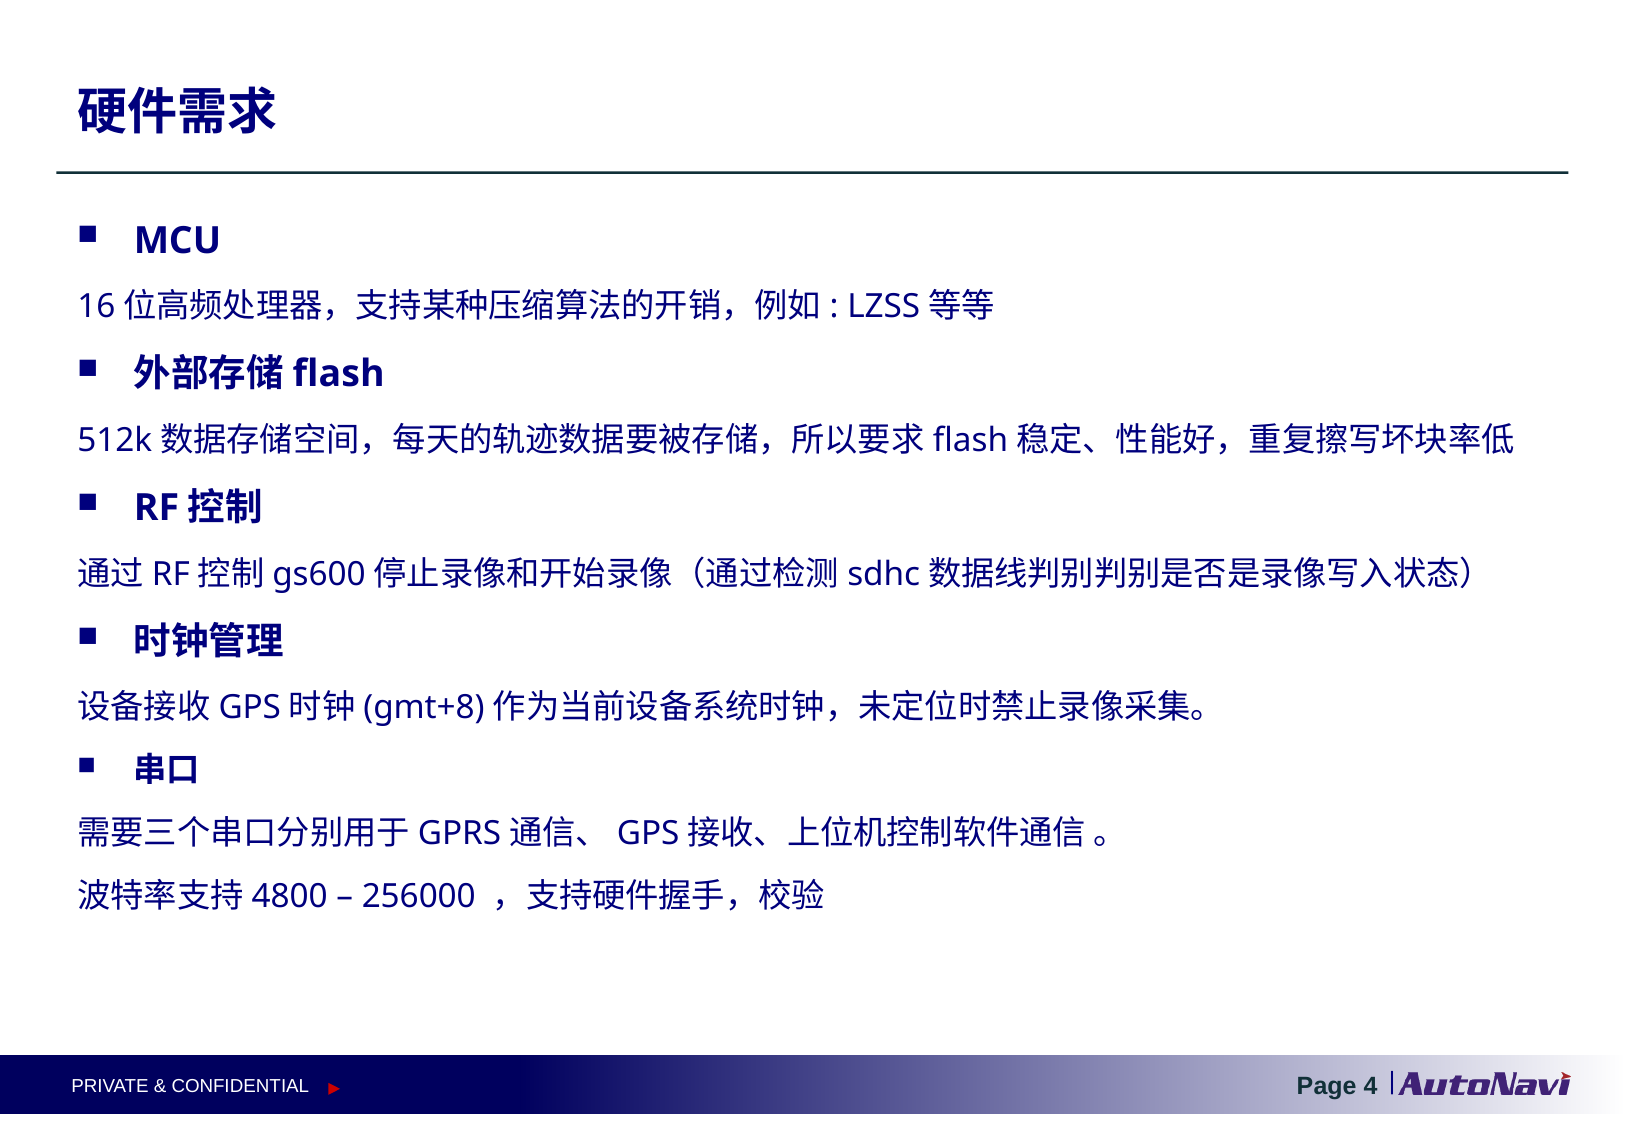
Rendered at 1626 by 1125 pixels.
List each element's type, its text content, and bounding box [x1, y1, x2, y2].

list MCU 16位高频处理器，支持某种压缩算法的开销，例如: LZSS等等 外部存储flash 512k数据存储空间，每天的轨迹数据要被存储，所以要求flash稳定、性能好，重复擦写坏块率低 RF控制 通过RF控制gs600停止录像和开始录像（通过检测sdhc数据线判别判别是否是录像写入状态） 时钟管理 设备接收GPS时钟(gmt+8)作为当前设备系统时钟，未定位时禁止录像采集。 串口 需要三个串口分别用于GPRS通信、GPS接收、上位机控制软件通信 。 波特率支持4800 – 256000 ，支持硬件握手，校验 [61, 198, 1563, 1032]
picture [1398, 1072, 1571, 1095]
title 硬件需求 [62, 54, 1563, 165]
